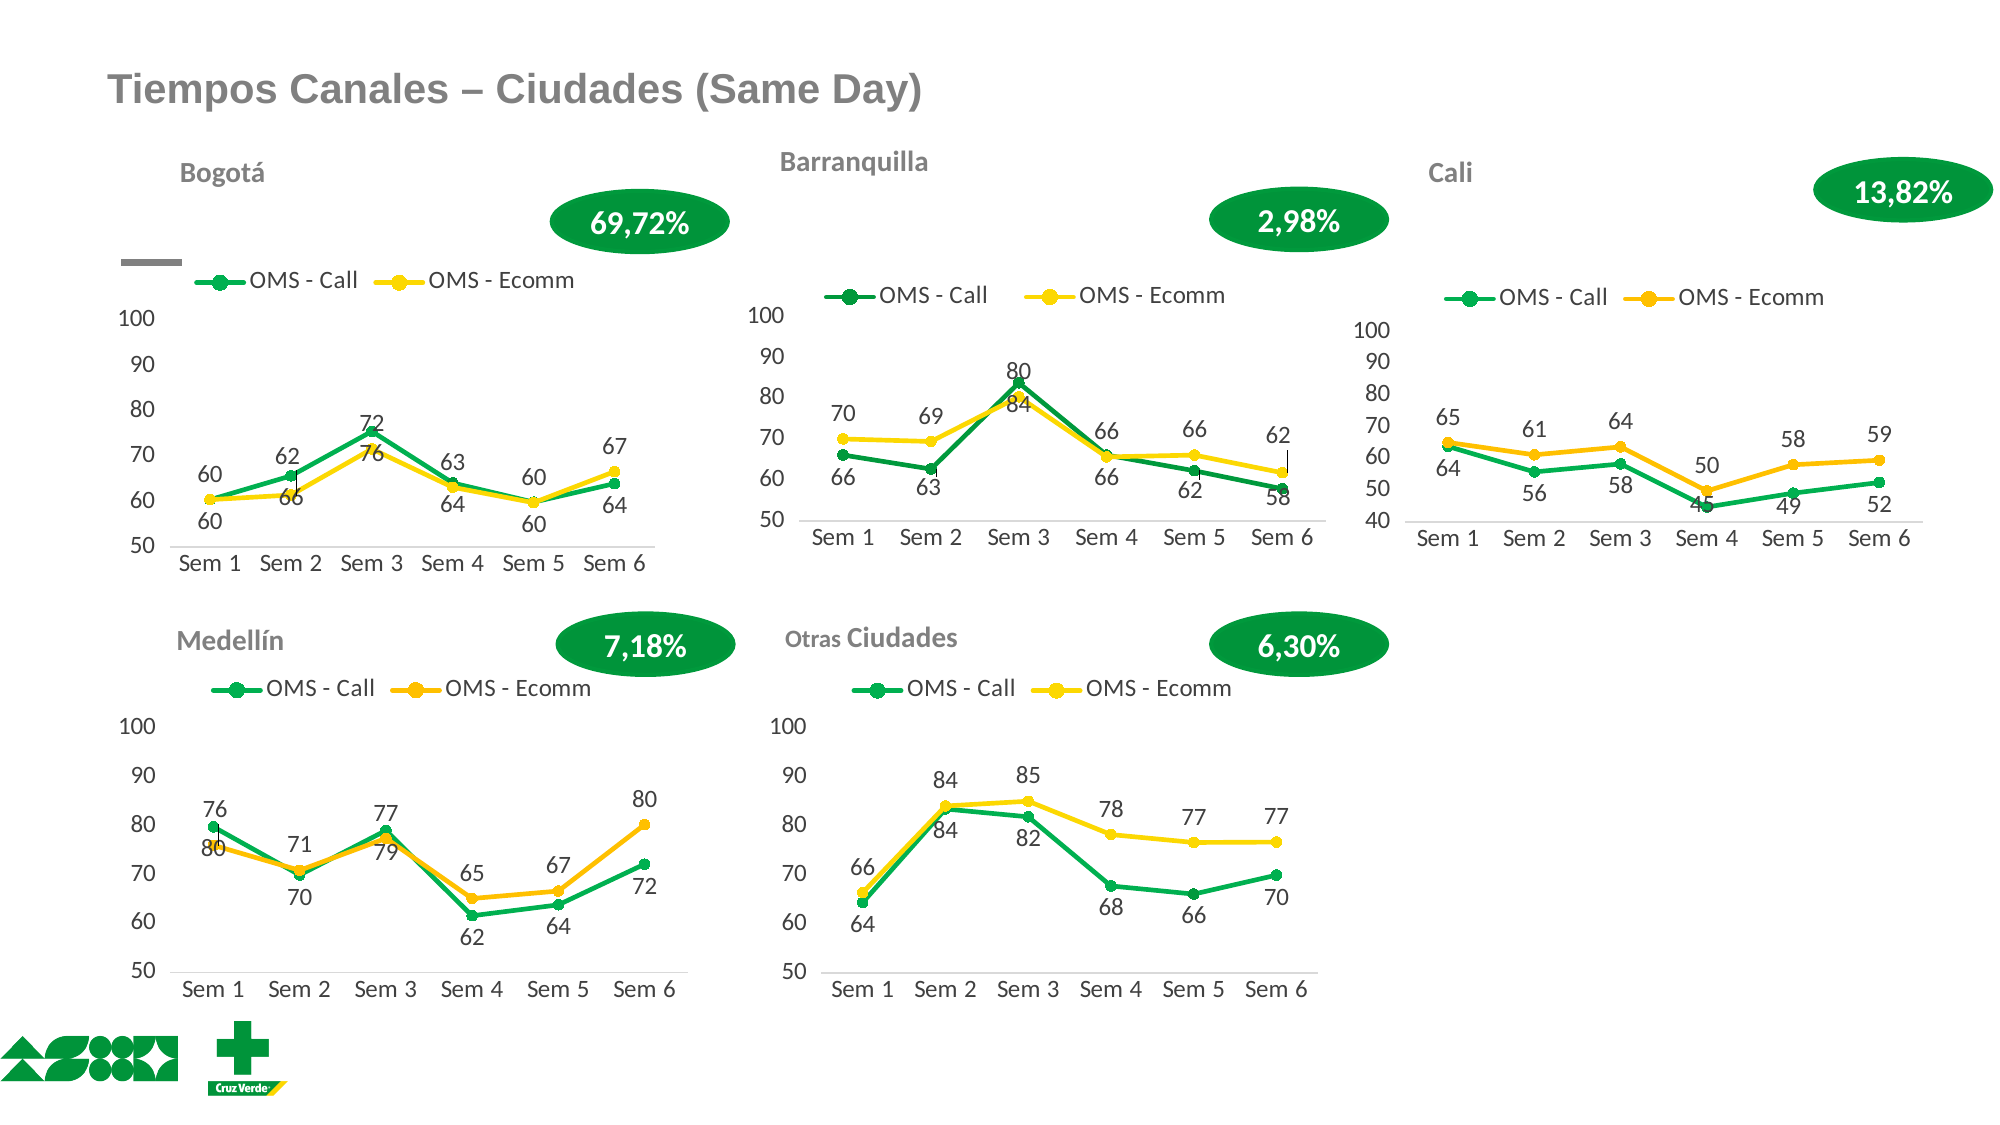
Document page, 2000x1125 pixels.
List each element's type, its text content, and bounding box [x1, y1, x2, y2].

text_box Barranquilla [764, 135, 1026, 245]
text_box 7,18% [555, 611, 736, 670]
chart [105, 253, 667, 586]
chart [105, 660, 700, 1011]
text_box Otras Ciudades [770, 610, 1031, 659]
text_box Cali [1413, 145, 1675, 231]
text_box Bogotá [165, 145, 426, 231]
chart [724, 262, 1944, 595]
text_box 13,82% [1813, 156, 1994, 223]
text_box 69,72% [549, 188, 730, 253]
picture [0, 1021, 288, 1096]
title Tiempos Canales – Ciudades (Same Day) [92, 41, 980, 120]
text_box Medellín [161, 613, 423, 659]
text_box 6,30% [1209, 611, 1390, 675]
chart [757, 660, 1330, 1011]
text_box 2,98% [1209, 186, 1390, 253]
